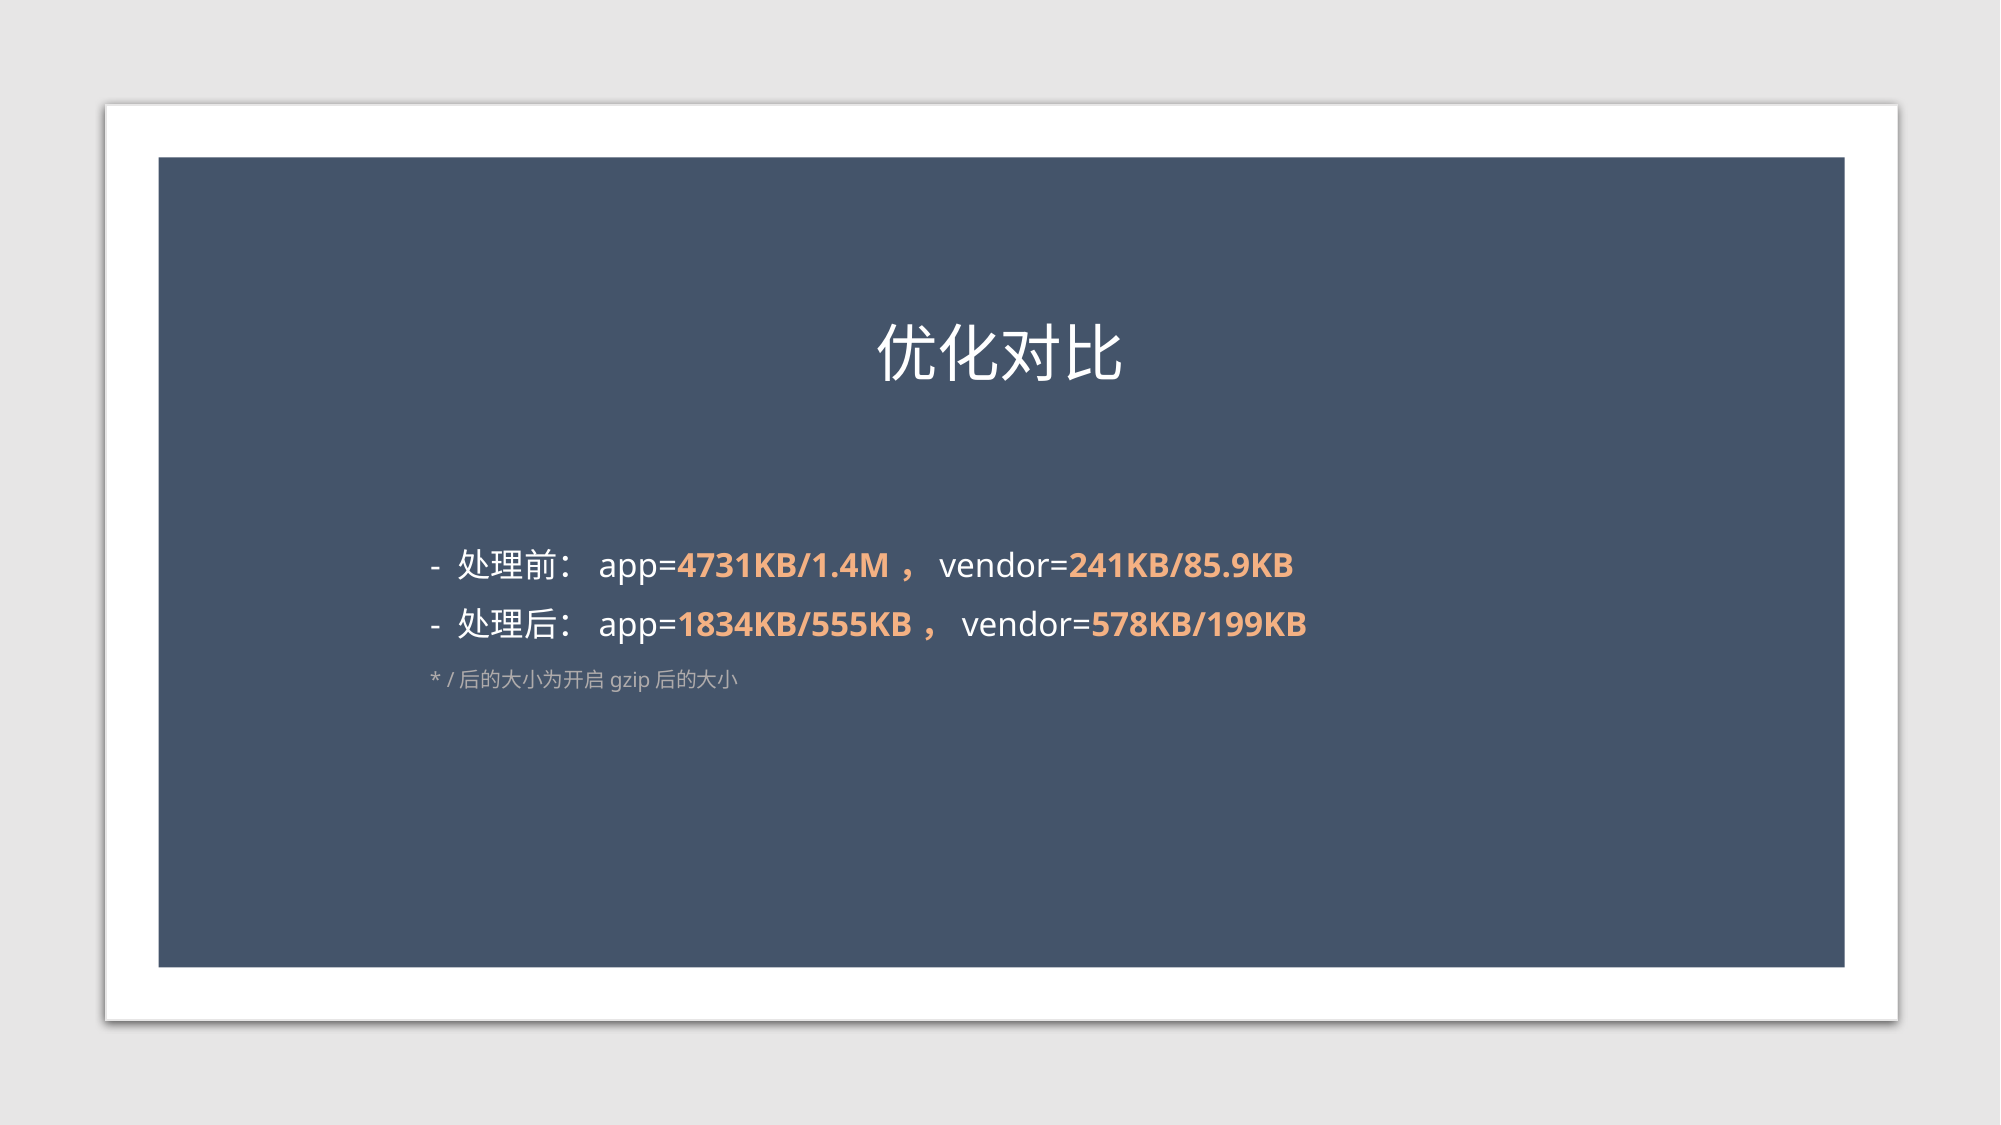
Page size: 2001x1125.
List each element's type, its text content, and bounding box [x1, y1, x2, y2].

text_box [249, 225, 1750, 653]
text_box [105, 104, 1898, 1021]
text_box * /后的大小为开启gzip后的大小 [415, 658, 1061, 699]
text_box [158, 156, 1846, 968]
text_box 优化对比 [860, 306, 1140, 397]
text_box - 处理前：app=4731KB/1.4M，vendor=241KB/85.9KB - 处理后：app=1834KB/555KB，vendor=578KB/199KB [415, 516, 1681, 651]
text_box [0, 0, 2000, 1125]
